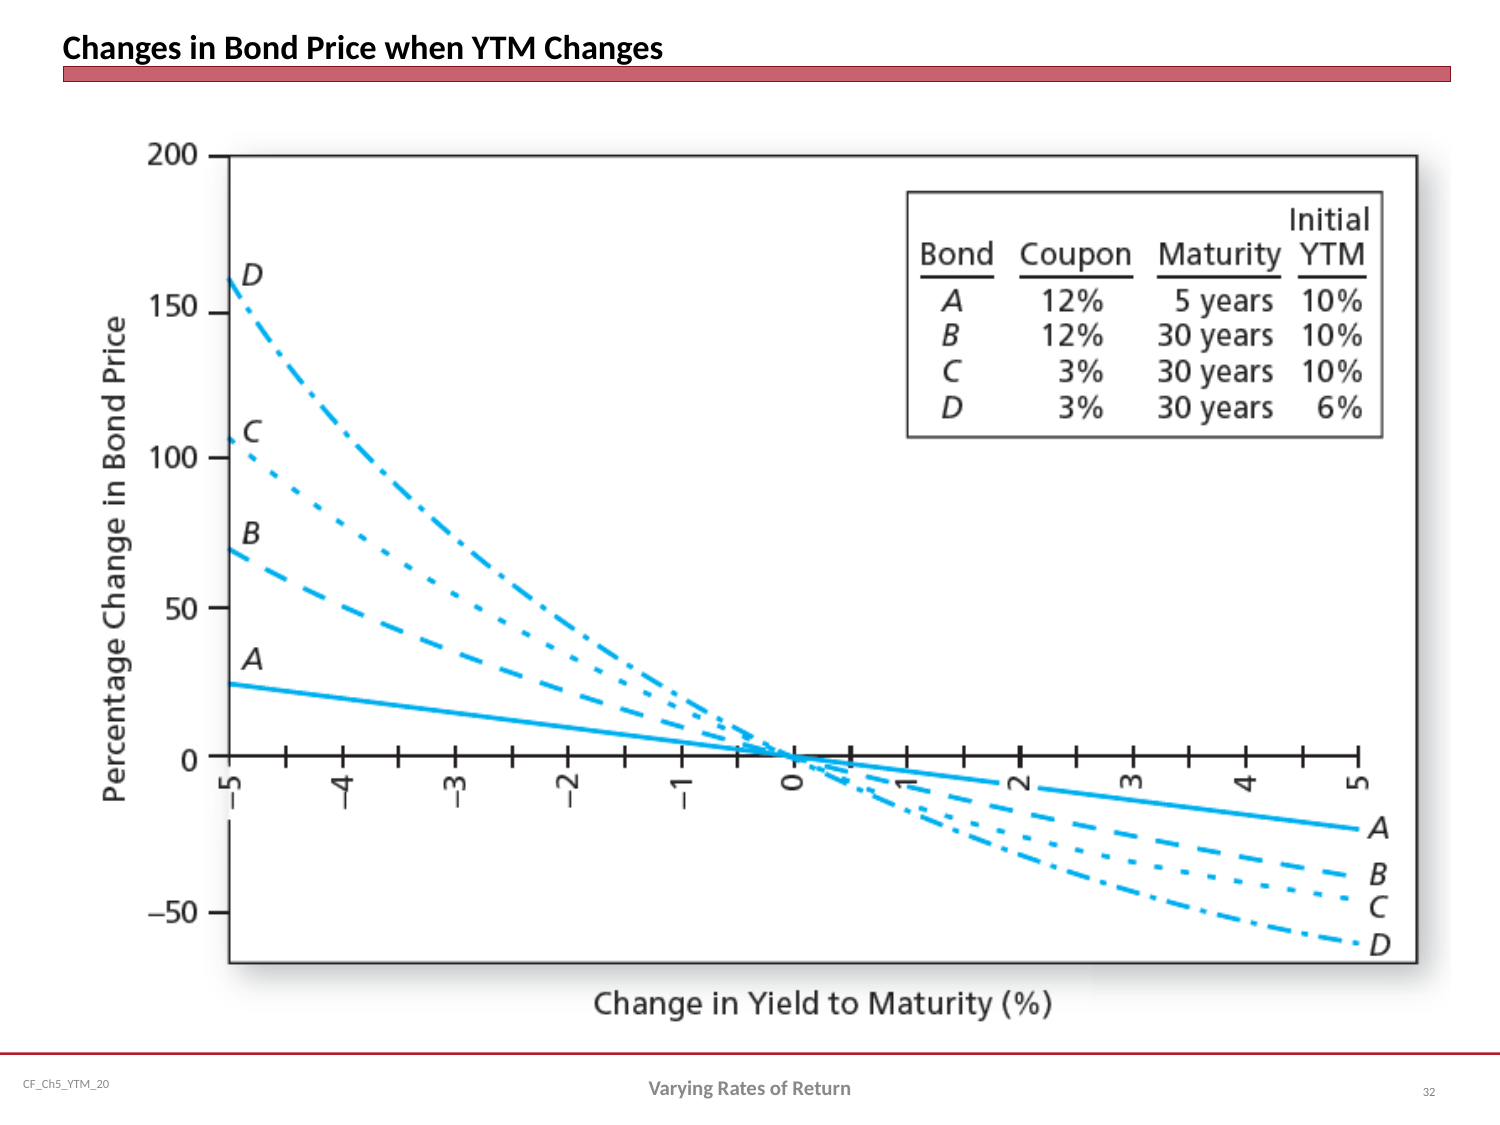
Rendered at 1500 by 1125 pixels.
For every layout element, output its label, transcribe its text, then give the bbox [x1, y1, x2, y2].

picture [62, 124, 1451, 1026]
slide_number 32 [1375, 1061, 1451, 1122]
title Changes in Bond Price when YTM Changes [62, 6, 1451, 67]
footer Varying Rates of Return [512, 1056, 988, 1117]
